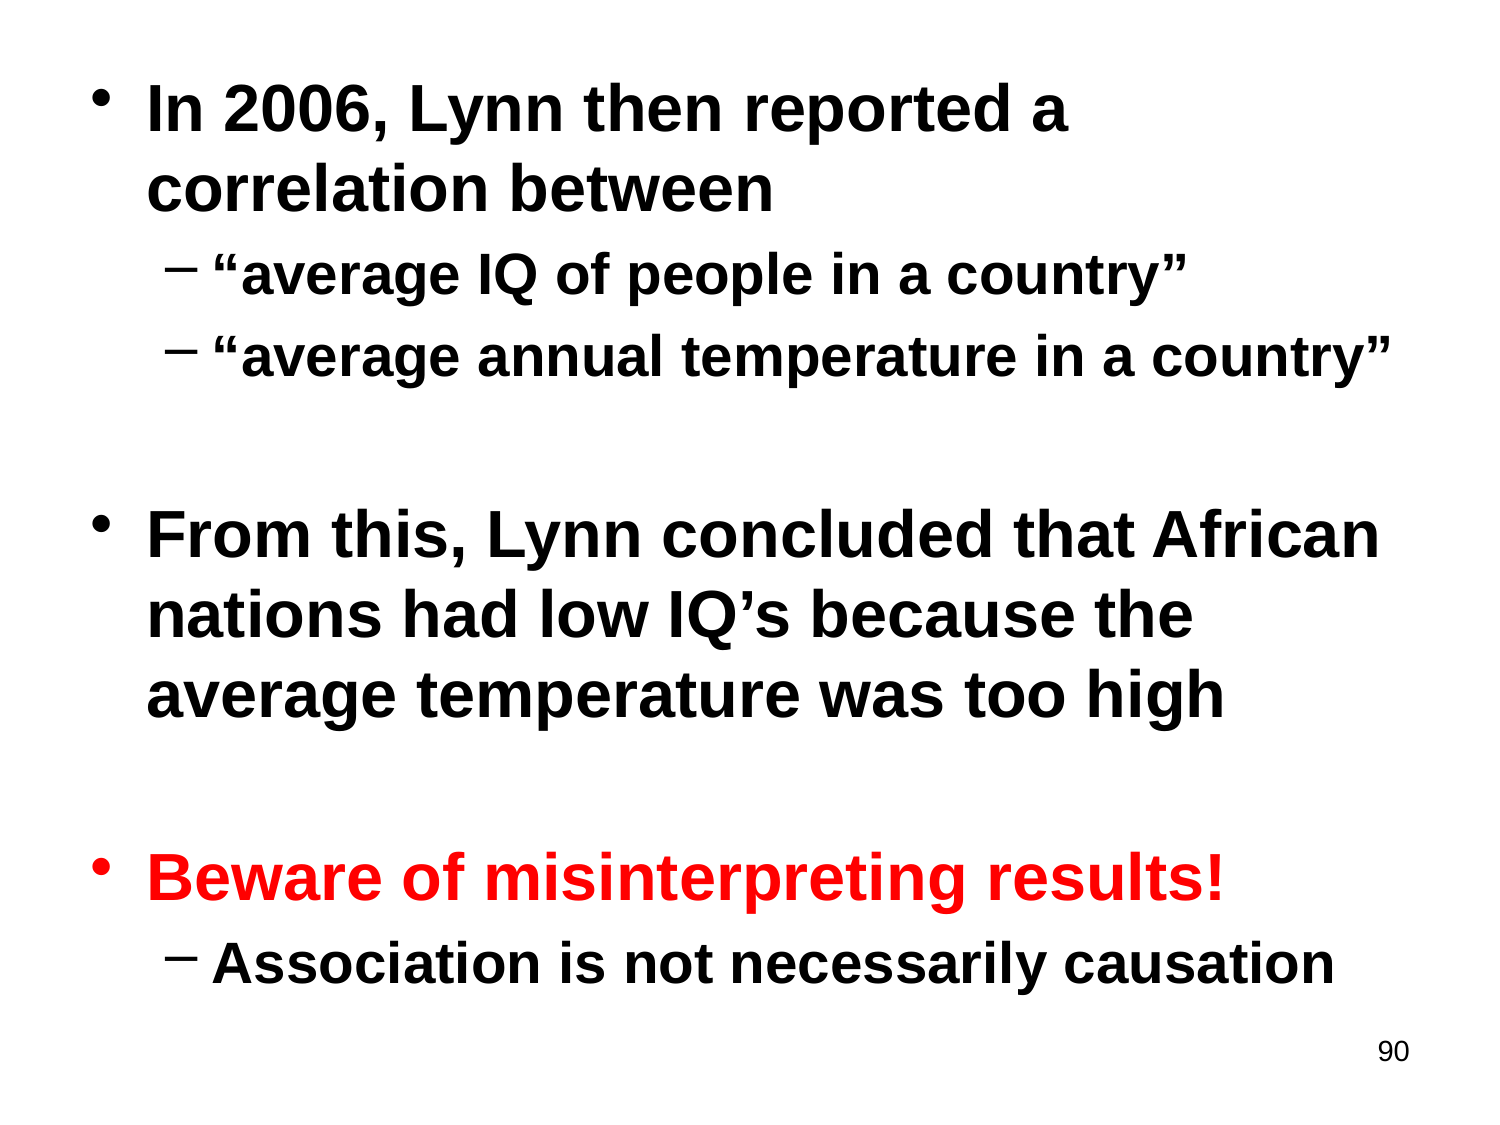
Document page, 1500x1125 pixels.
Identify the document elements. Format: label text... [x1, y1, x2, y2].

list In 2006, Lynn then reported a correlation between “average IQ of people in a country” “average annual temperature in a country” From this, Lynn concluded that African nations had low IQ’s because the average temperature was too high Beware of misinterpreting results! Association is not necessarily causation [75, 57, 1425, 1013]
slide_number 90 [1074, 1024, 1426, 1103]
